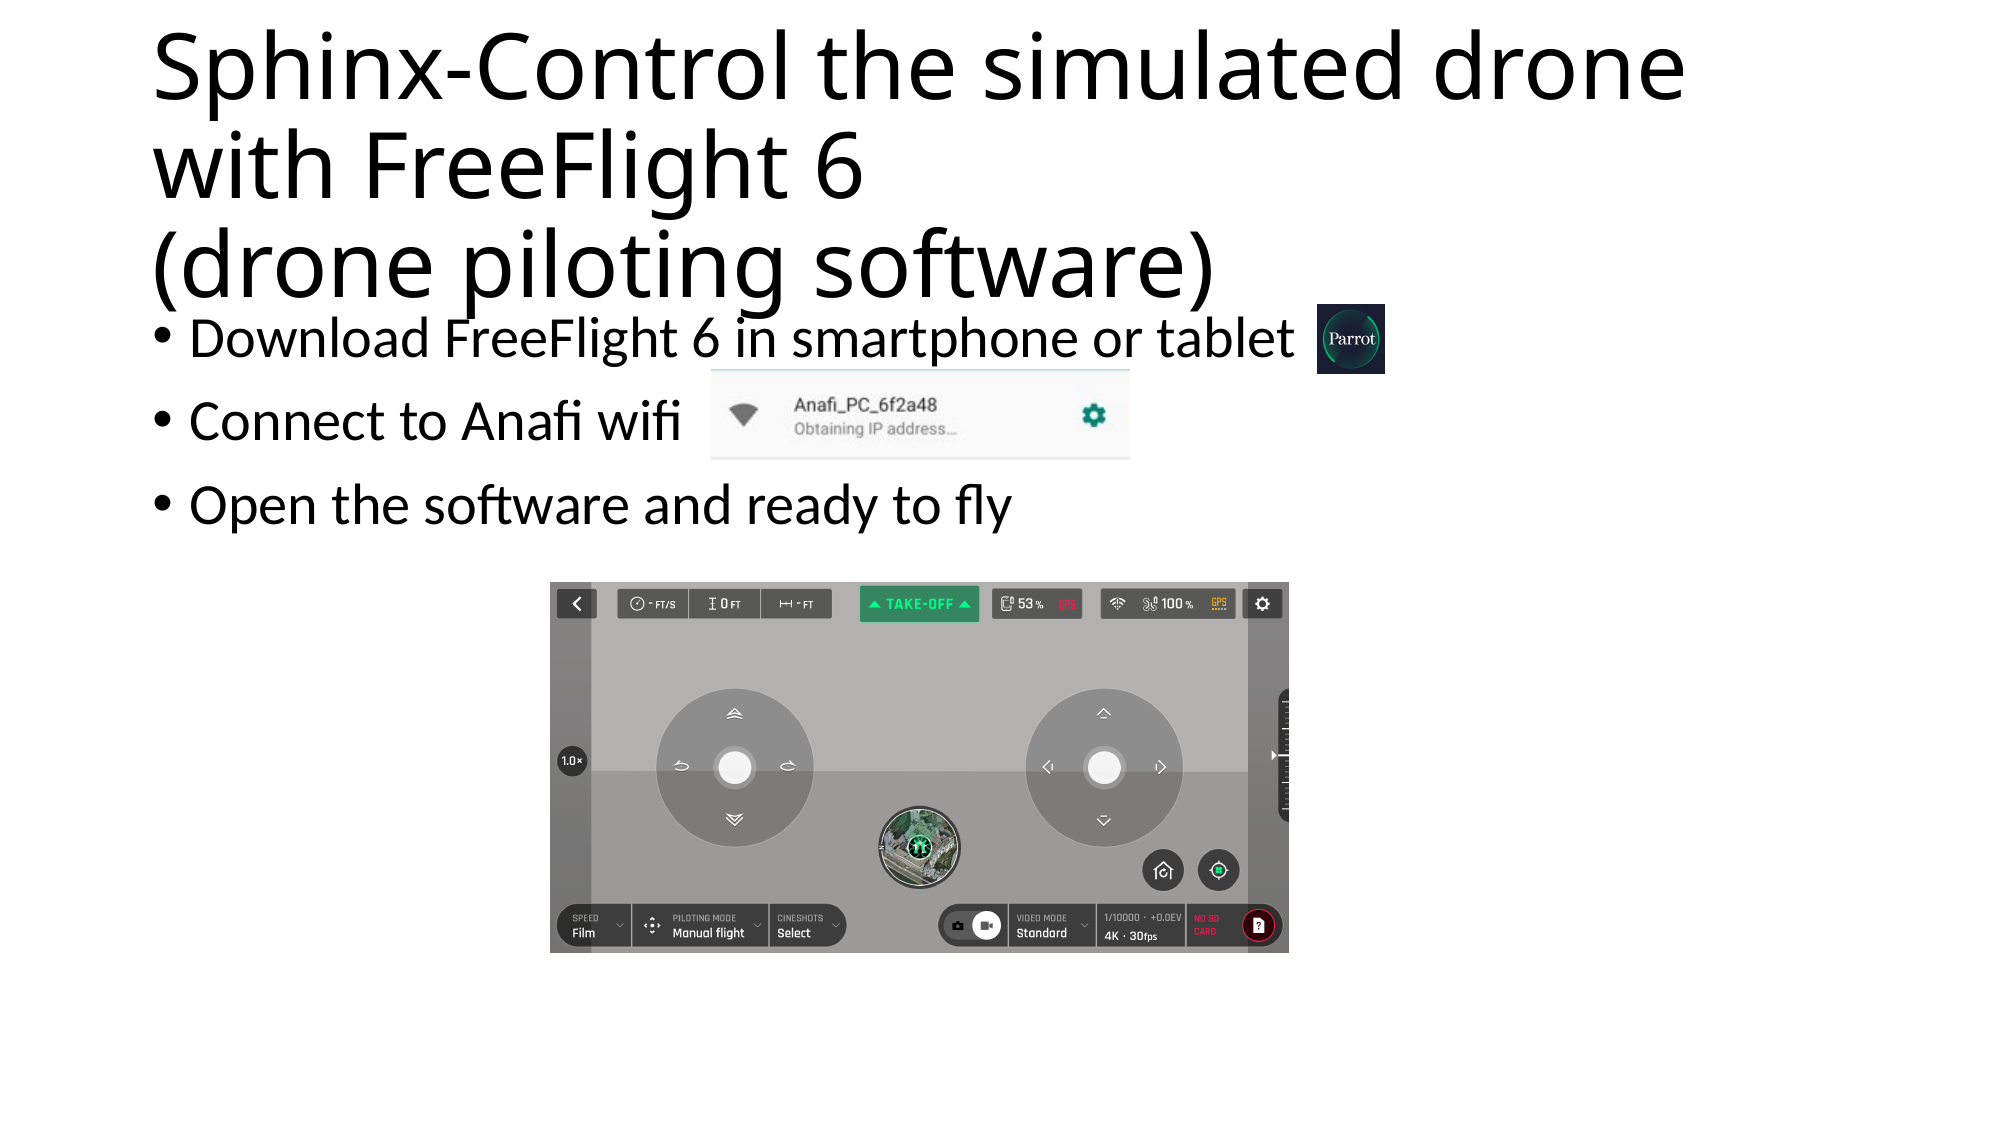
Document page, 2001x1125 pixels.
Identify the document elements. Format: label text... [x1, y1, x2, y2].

picture [710, 369, 1132, 461]
picture [1317, 304, 1385, 374]
title Sphinx-Control the simulated drone with FreeFlight 6 (drone piloting software) [137, 59, 1863, 278]
picture [550, 582, 1290, 953]
list Download FreeFlight 6 in smartphone or tablet Connect to Anafi wifi Open the software and ready to fly [137, 299, 1863, 1014]
